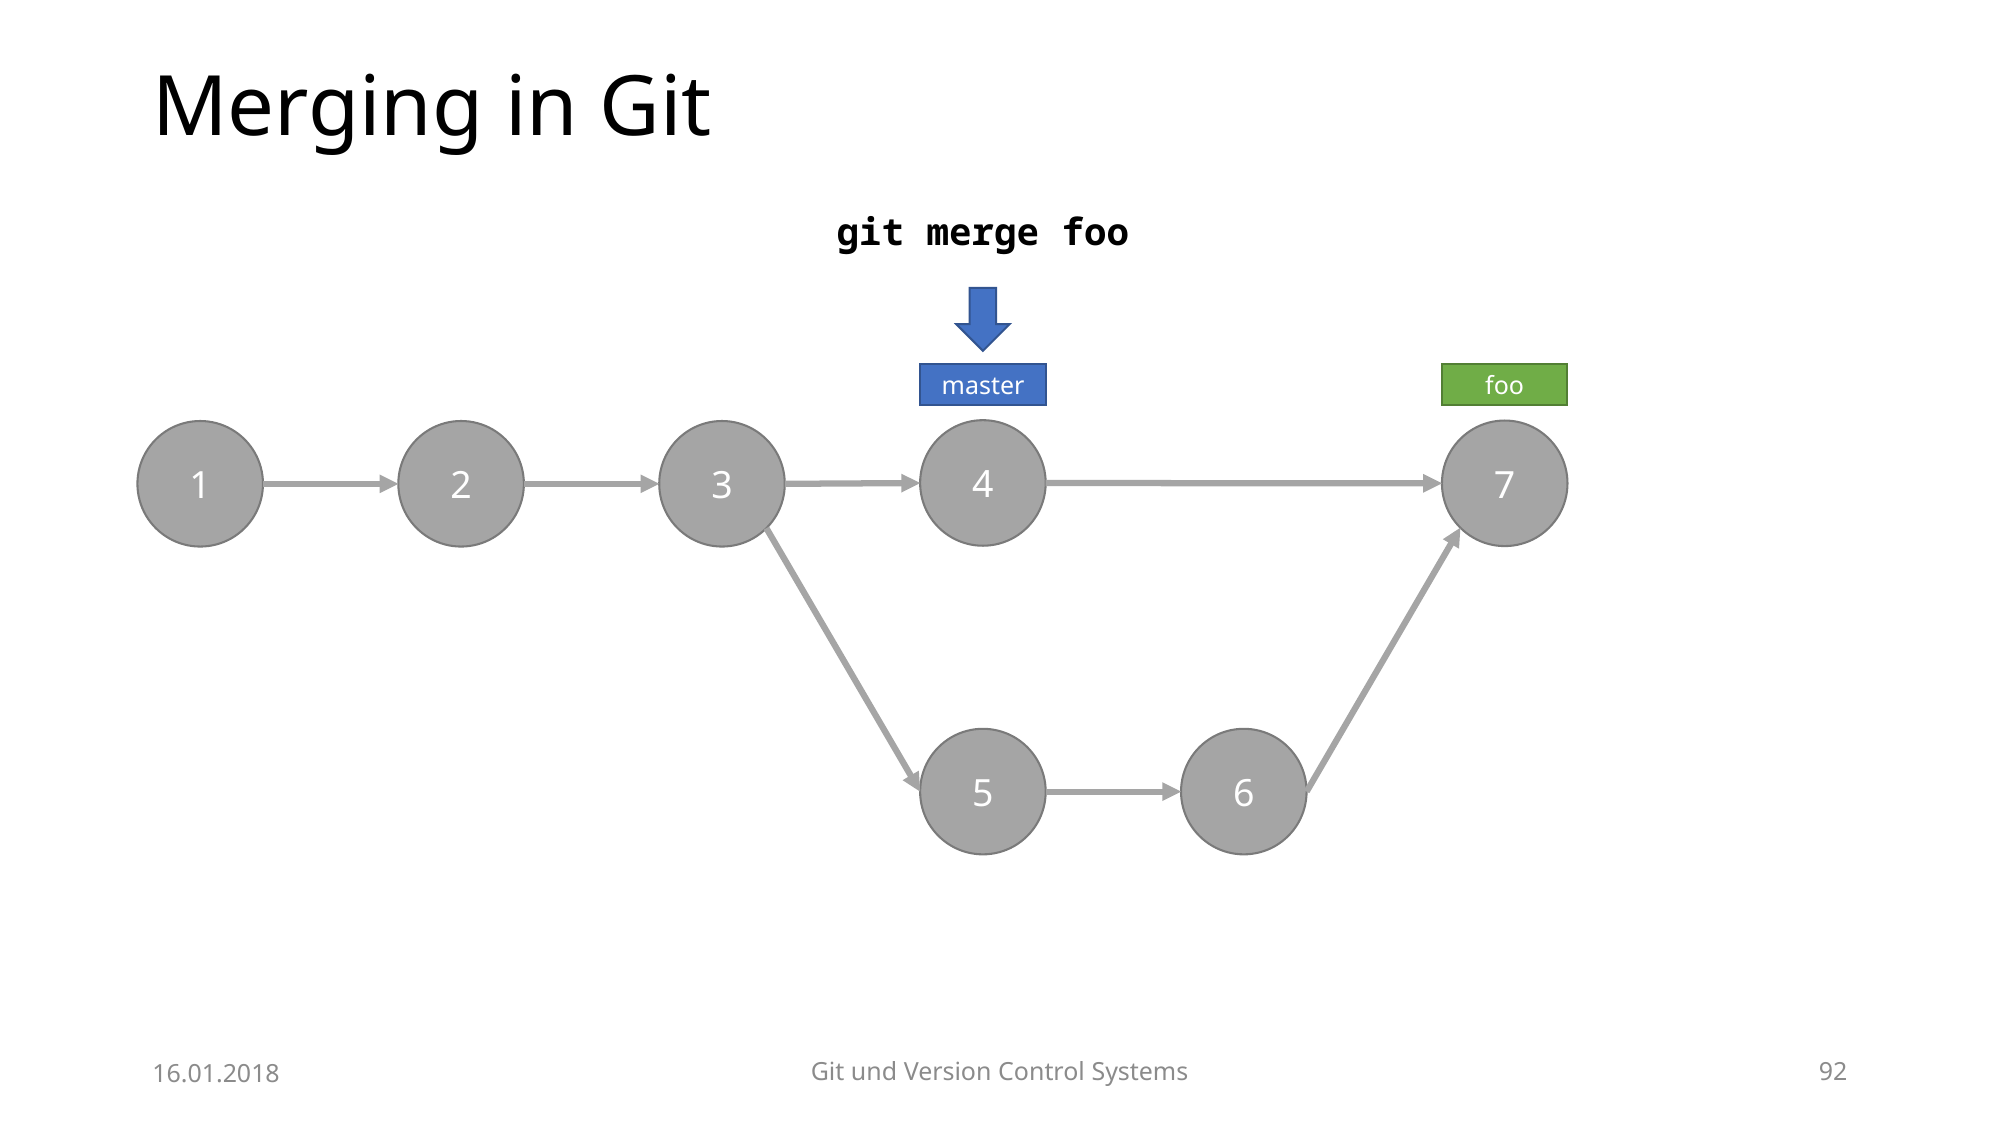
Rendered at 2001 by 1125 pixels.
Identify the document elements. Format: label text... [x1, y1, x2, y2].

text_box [766, 528, 921, 792]
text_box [1306, 527, 1461, 792]
text_box master [919, 363, 1047, 406]
text_box 2 [397, 419, 525, 548]
text_box foo [1441, 363, 1568, 406]
slide_number 92 [1412, 1042, 1863, 1103]
text_box 4 [919, 419, 1047, 547]
text_box 3 [658, 419, 786, 548]
title Merging in Git [137, 42, 1863, 175]
text_box 6 [1180, 727, 1308, 856]
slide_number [137, 1042, 588, 1103]
text_box 7 [1440, 419, 1569, 548]
footer Git und Version Control Systems [662, 1042, 1338, 1103]
text_box git merge foo [821, 200, 1144, 261]
text_box [953, 286, 1013, 353]
text_box 5 [919, 727, 1047, 856]
text_box 1 [136, 419, 264, 548]
